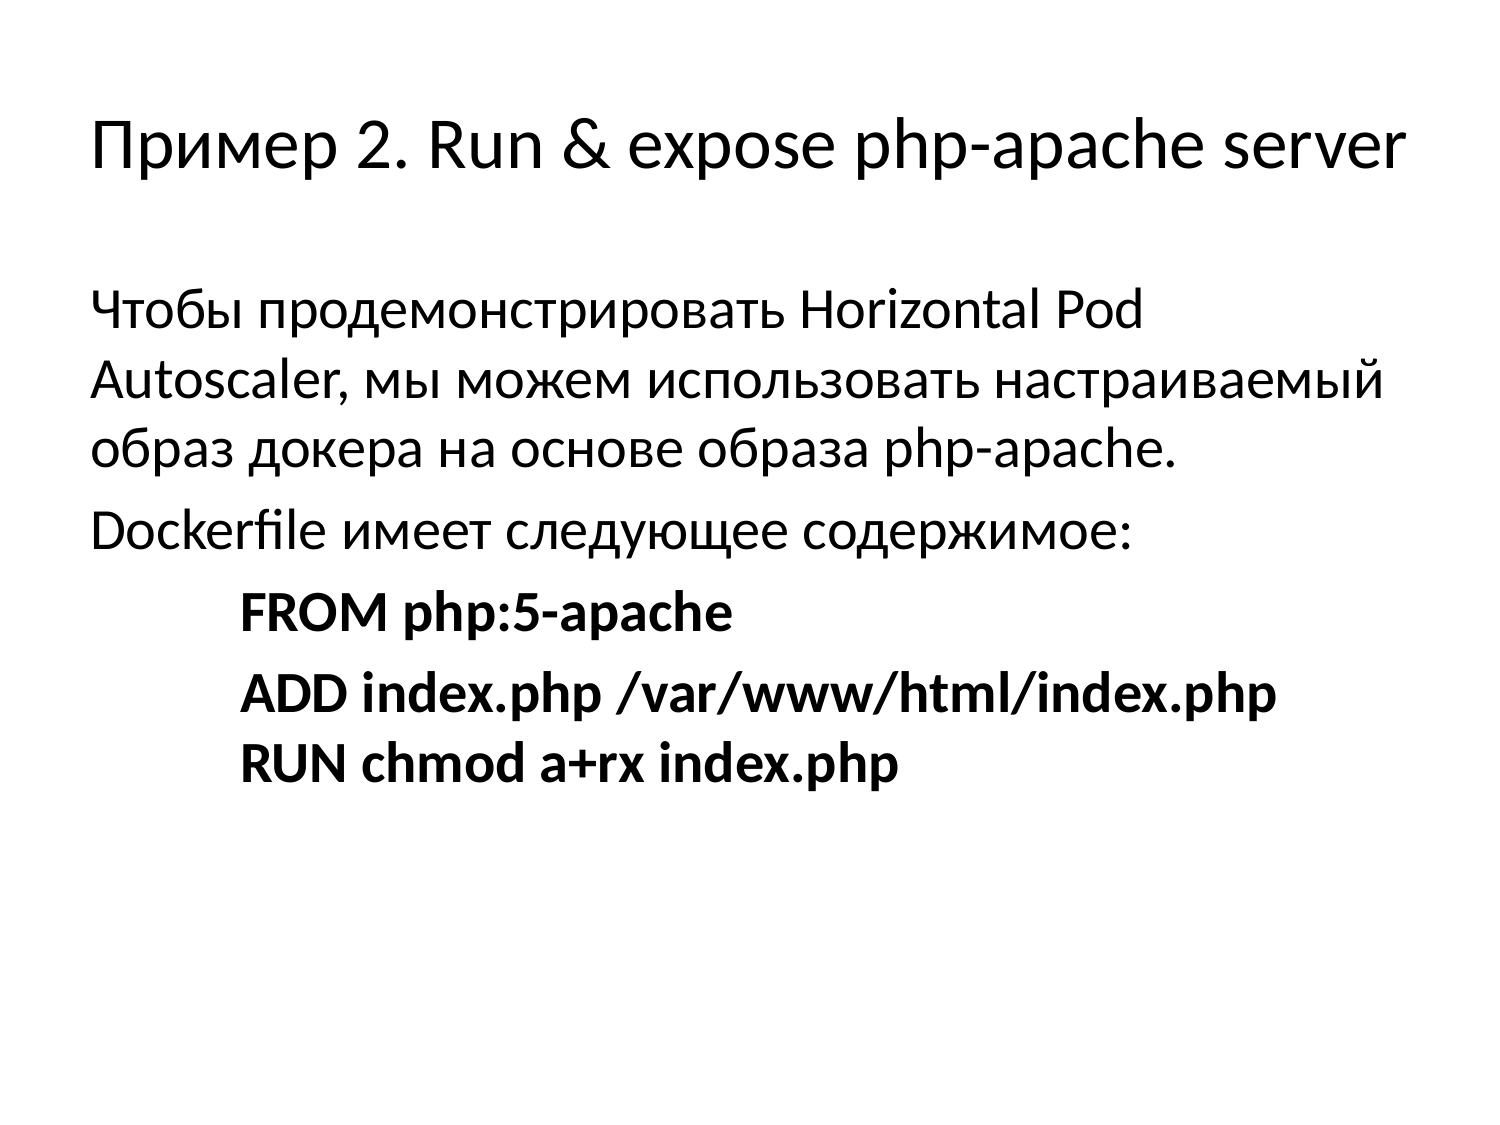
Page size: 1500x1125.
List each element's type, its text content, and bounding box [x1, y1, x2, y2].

title Пример 2. Run & expose php-apache server [75, 45, 1425, 233]
list Чтобы продемонстрировать Horizontal Pod Autoscaler, мы можем использовать настраиваемый образ докера на основе образа php-apache. Dockerfile имеет следующее содержимое: FROM php:5-apache ADD index.php /var/www/html/index.php RUN chmod a+rx index.php [75, 262, 1425, 1005]
